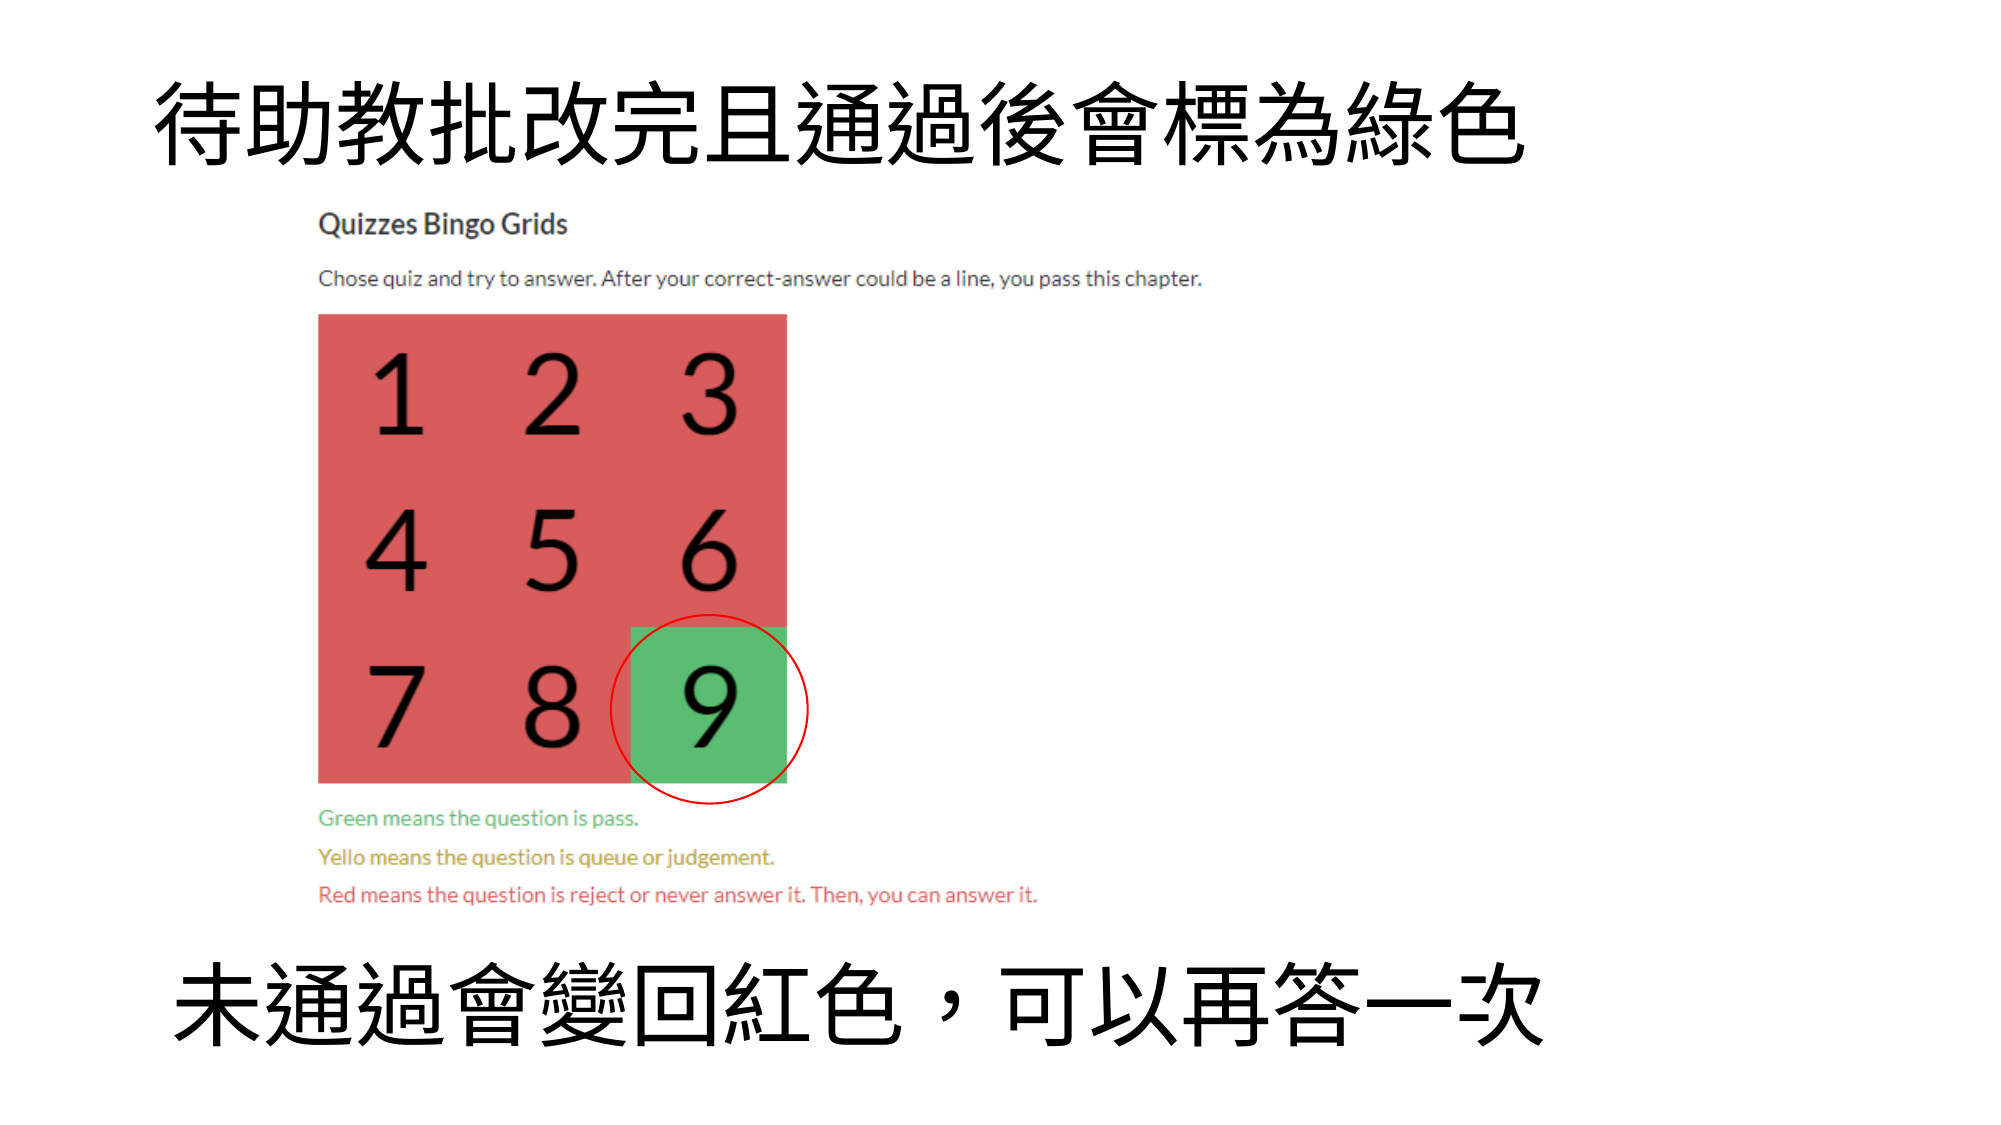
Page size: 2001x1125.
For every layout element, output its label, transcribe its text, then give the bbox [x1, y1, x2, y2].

title 待助教批改完且通過後會標為綠色 [137, 19, 1863, 238]
text_box 未通過會變回紅色，可以再答一次 [156, 940, 1645, 1065]
picture [255, 194, 1700, 937]
